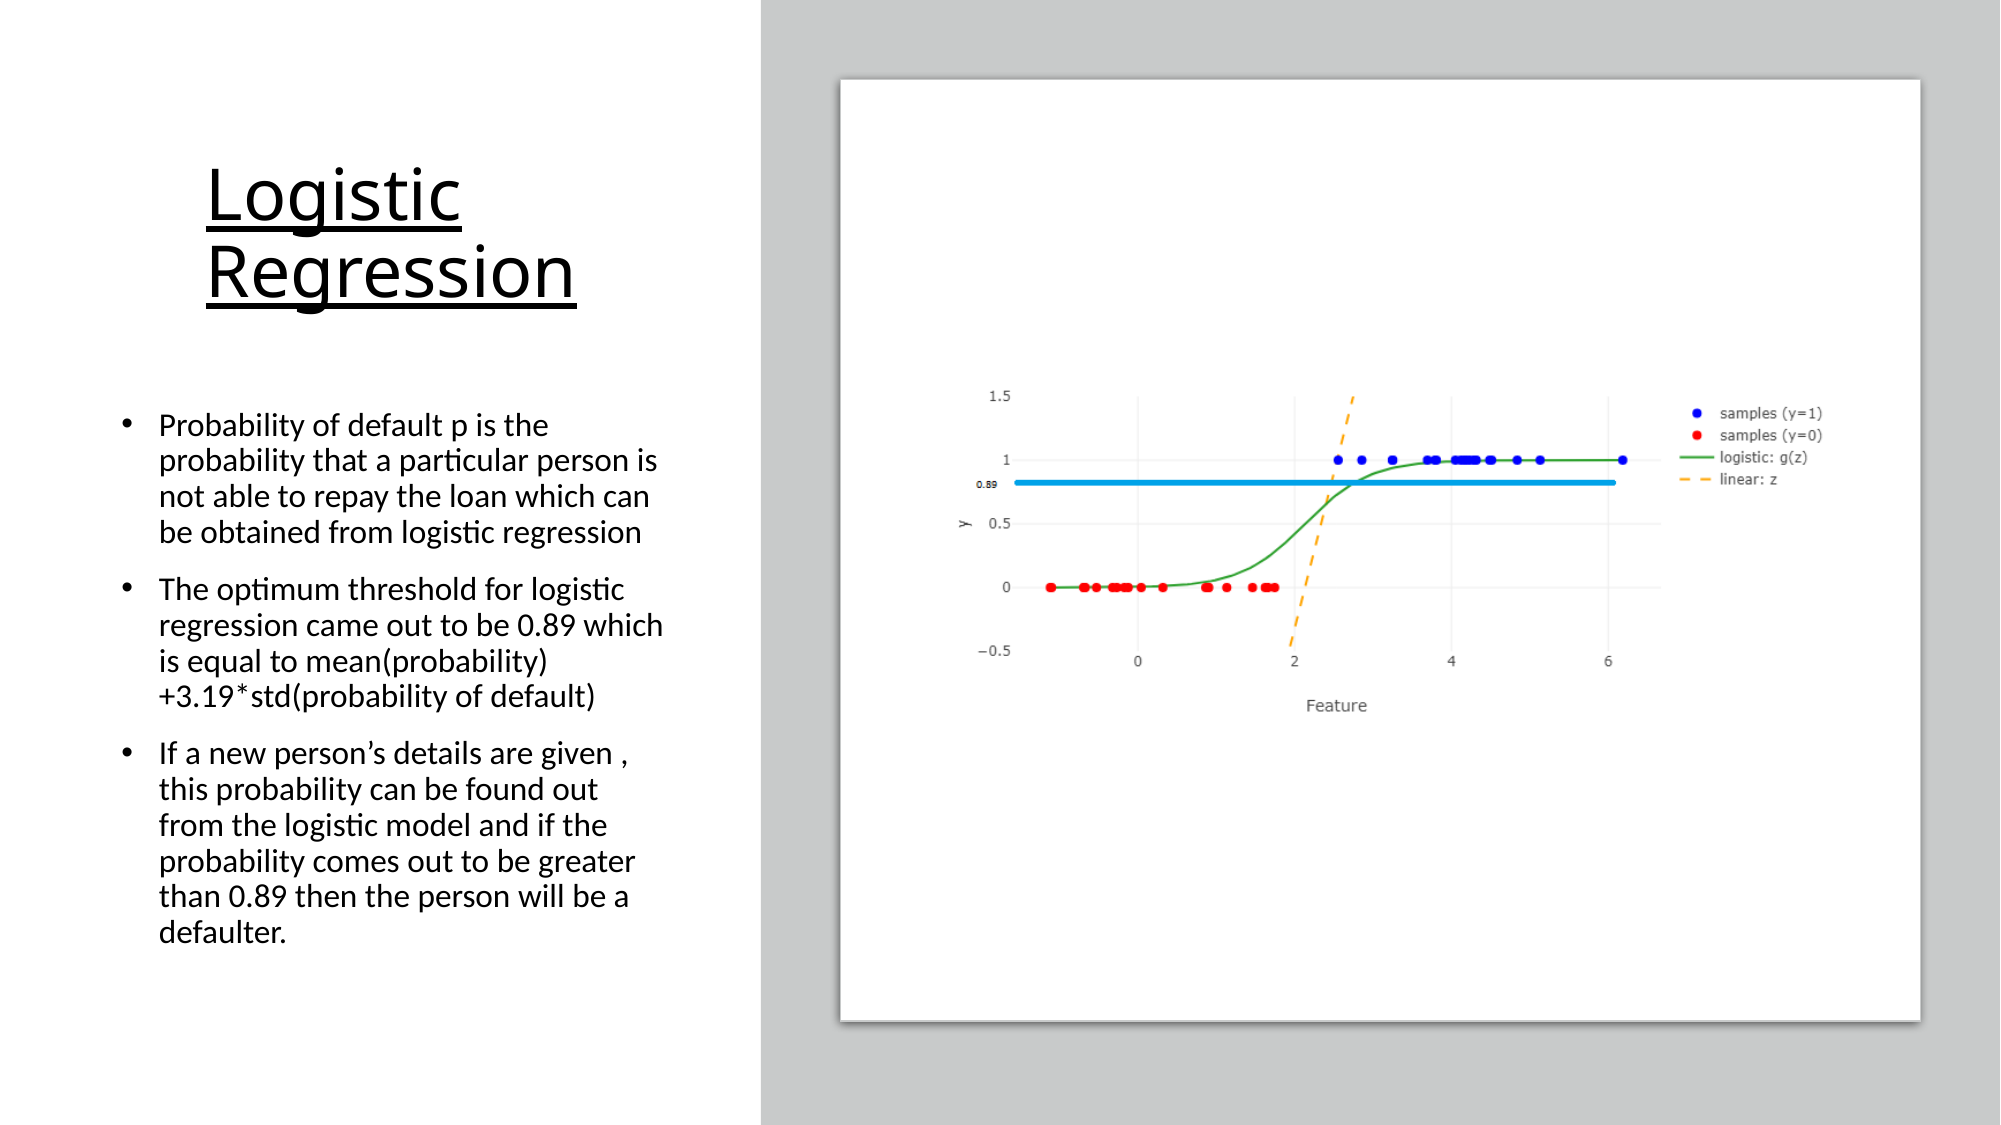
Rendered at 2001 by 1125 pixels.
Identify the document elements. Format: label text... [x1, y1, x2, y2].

text_box [760, 0, 2000, 1125]
text_box Logistic Regression [106, 103, 682, 370]
picture [919, 356, 1842, 744]
text_box Probability of default p is the probability that a particular person is not able to repay the loan which can be obtained from logistic regression The optimum threshold for logistic regression came out to be 0.89 which is equal to mean(probability)+3.19*std(probability of default) If a new person’s details are given , this probability can be found out from the logistic model and if the probability comes out to be greater than 0.89 then the person will be a defaulter. [106, 399, 682, 1021]
text_box [839, 78, 1922, 1022]
